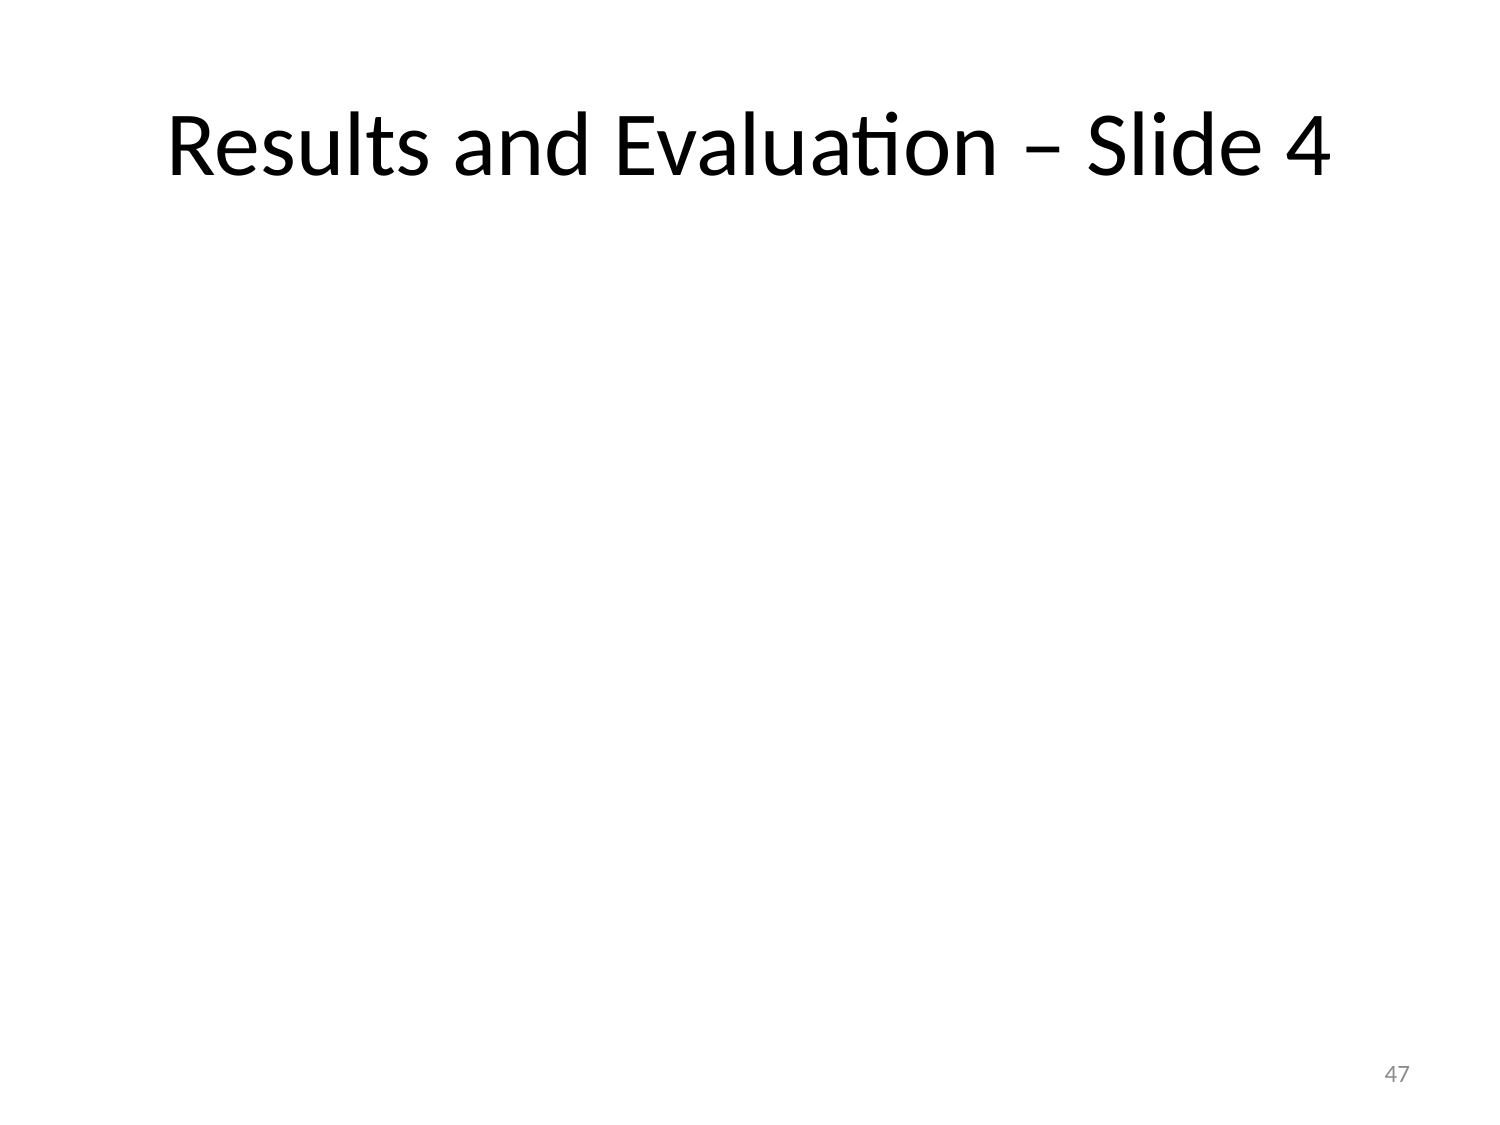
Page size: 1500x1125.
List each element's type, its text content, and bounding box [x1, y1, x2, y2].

title Results and Evaluation – Slide 4 [75, 45, 1425, 233]
slide_number 47 [1074, 1042, 1425, 1103]
